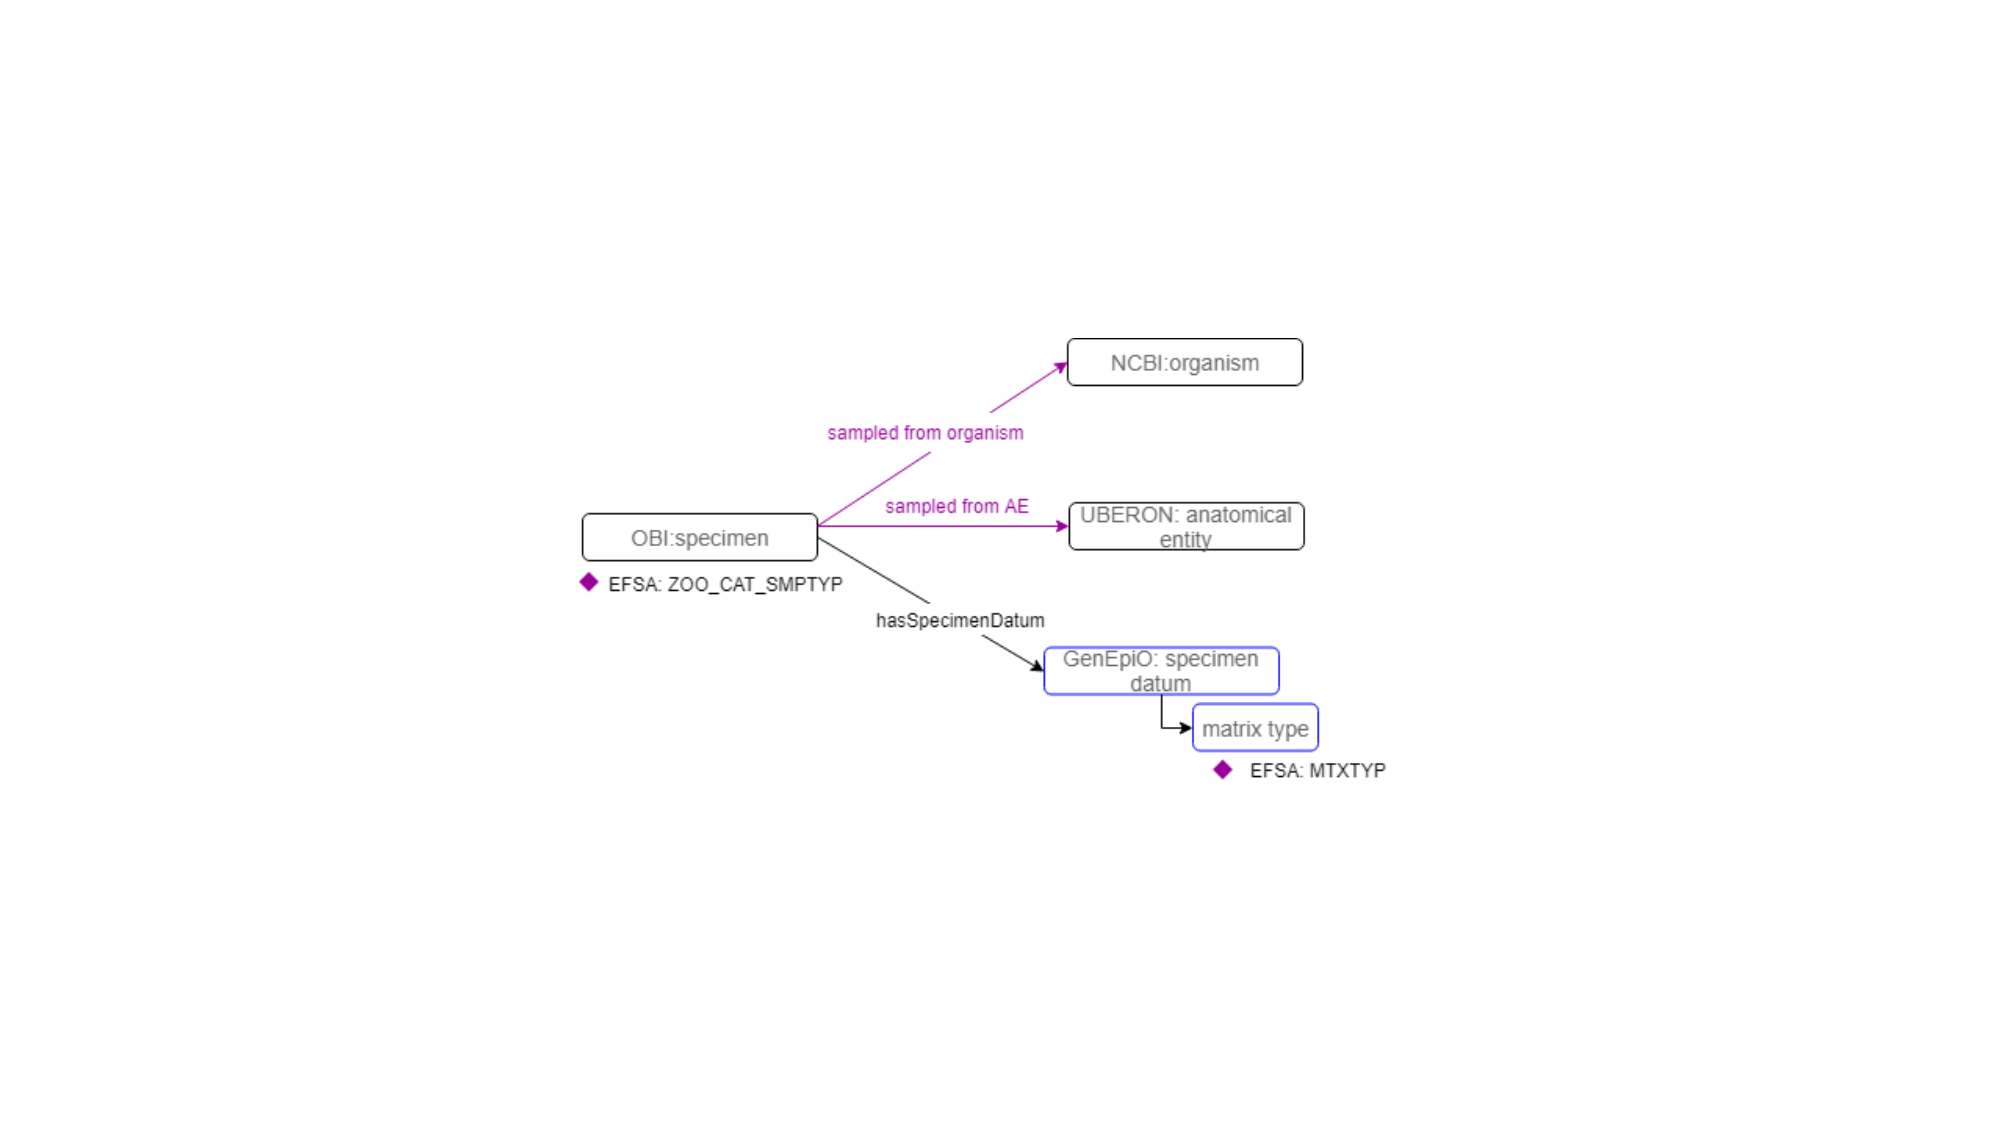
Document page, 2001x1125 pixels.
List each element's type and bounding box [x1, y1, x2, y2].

picture [579, 338, 1421, 787]
